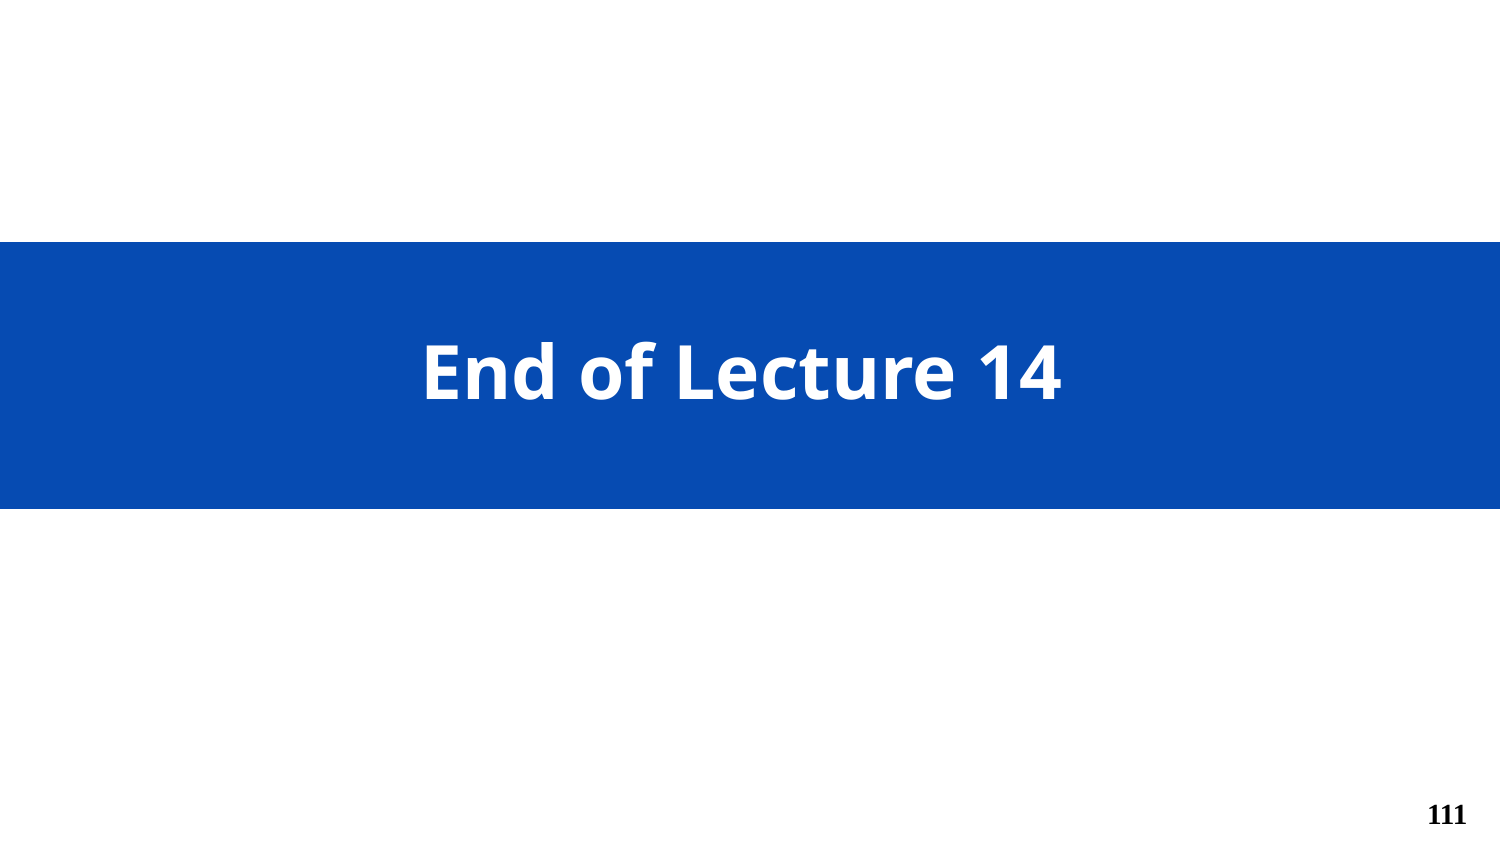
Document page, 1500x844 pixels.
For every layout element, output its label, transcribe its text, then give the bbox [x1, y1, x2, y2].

title End of Lecture 14 [135, 327, 1348, 413]
